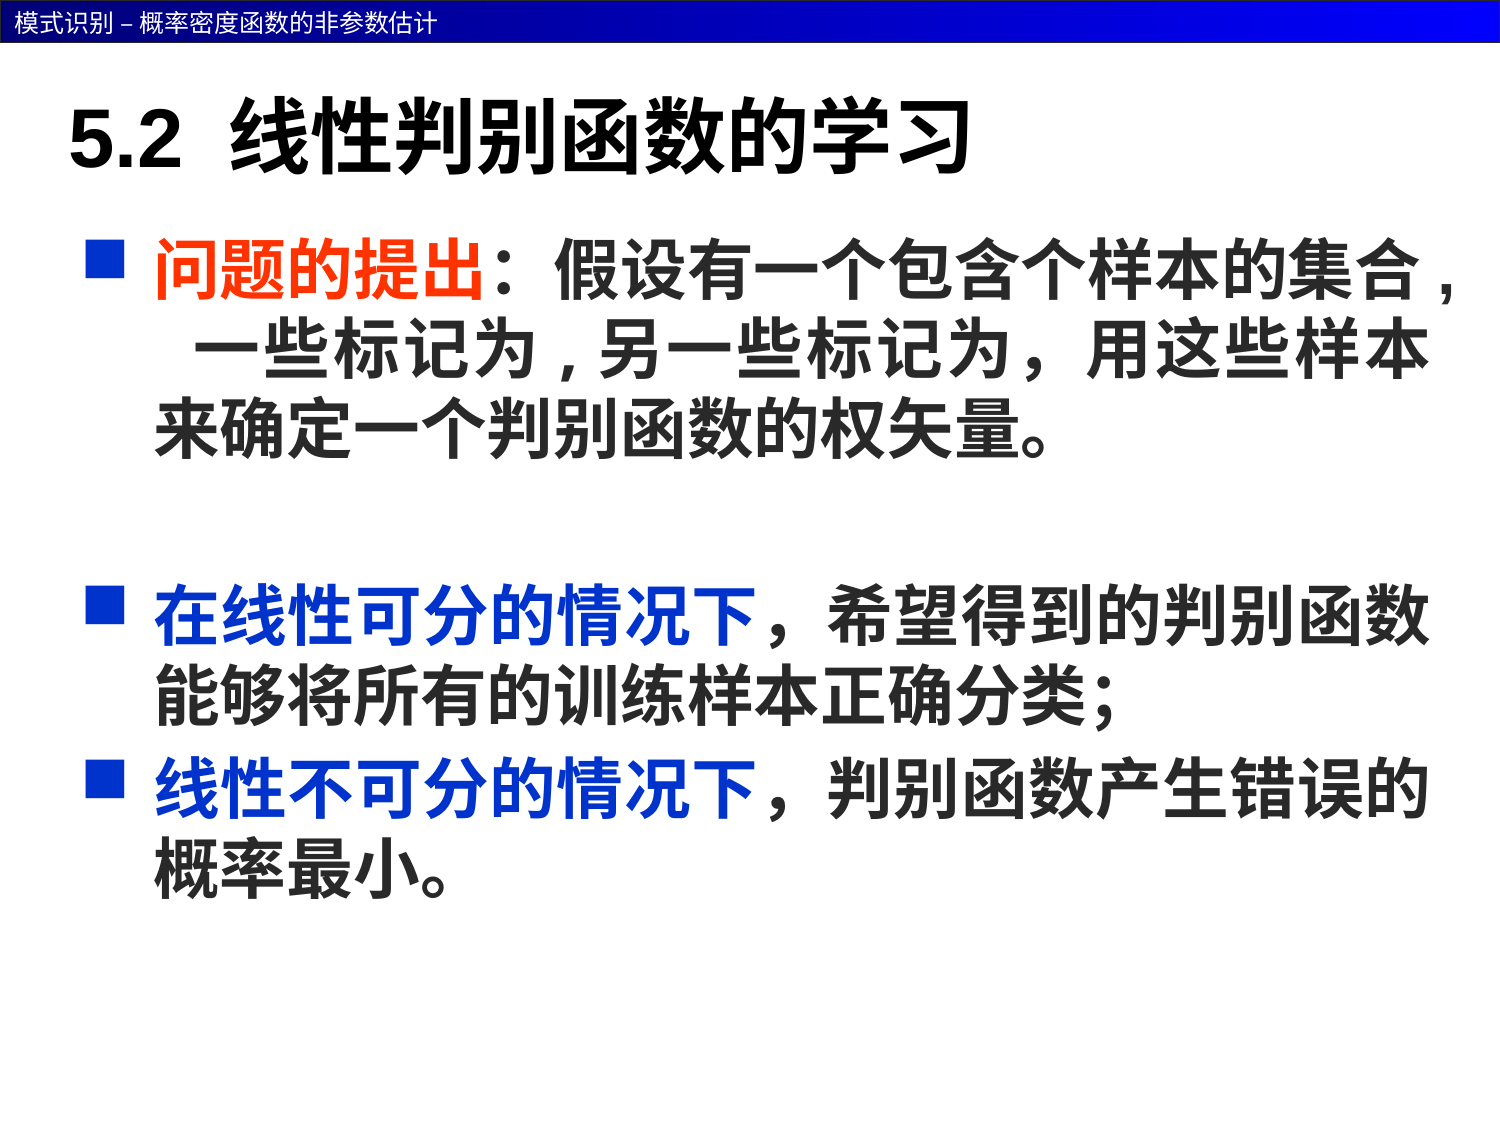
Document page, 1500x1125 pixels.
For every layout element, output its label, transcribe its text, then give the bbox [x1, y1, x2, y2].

title 5.2 线性判别函数的学习 [53, 42, 1447, 192]
